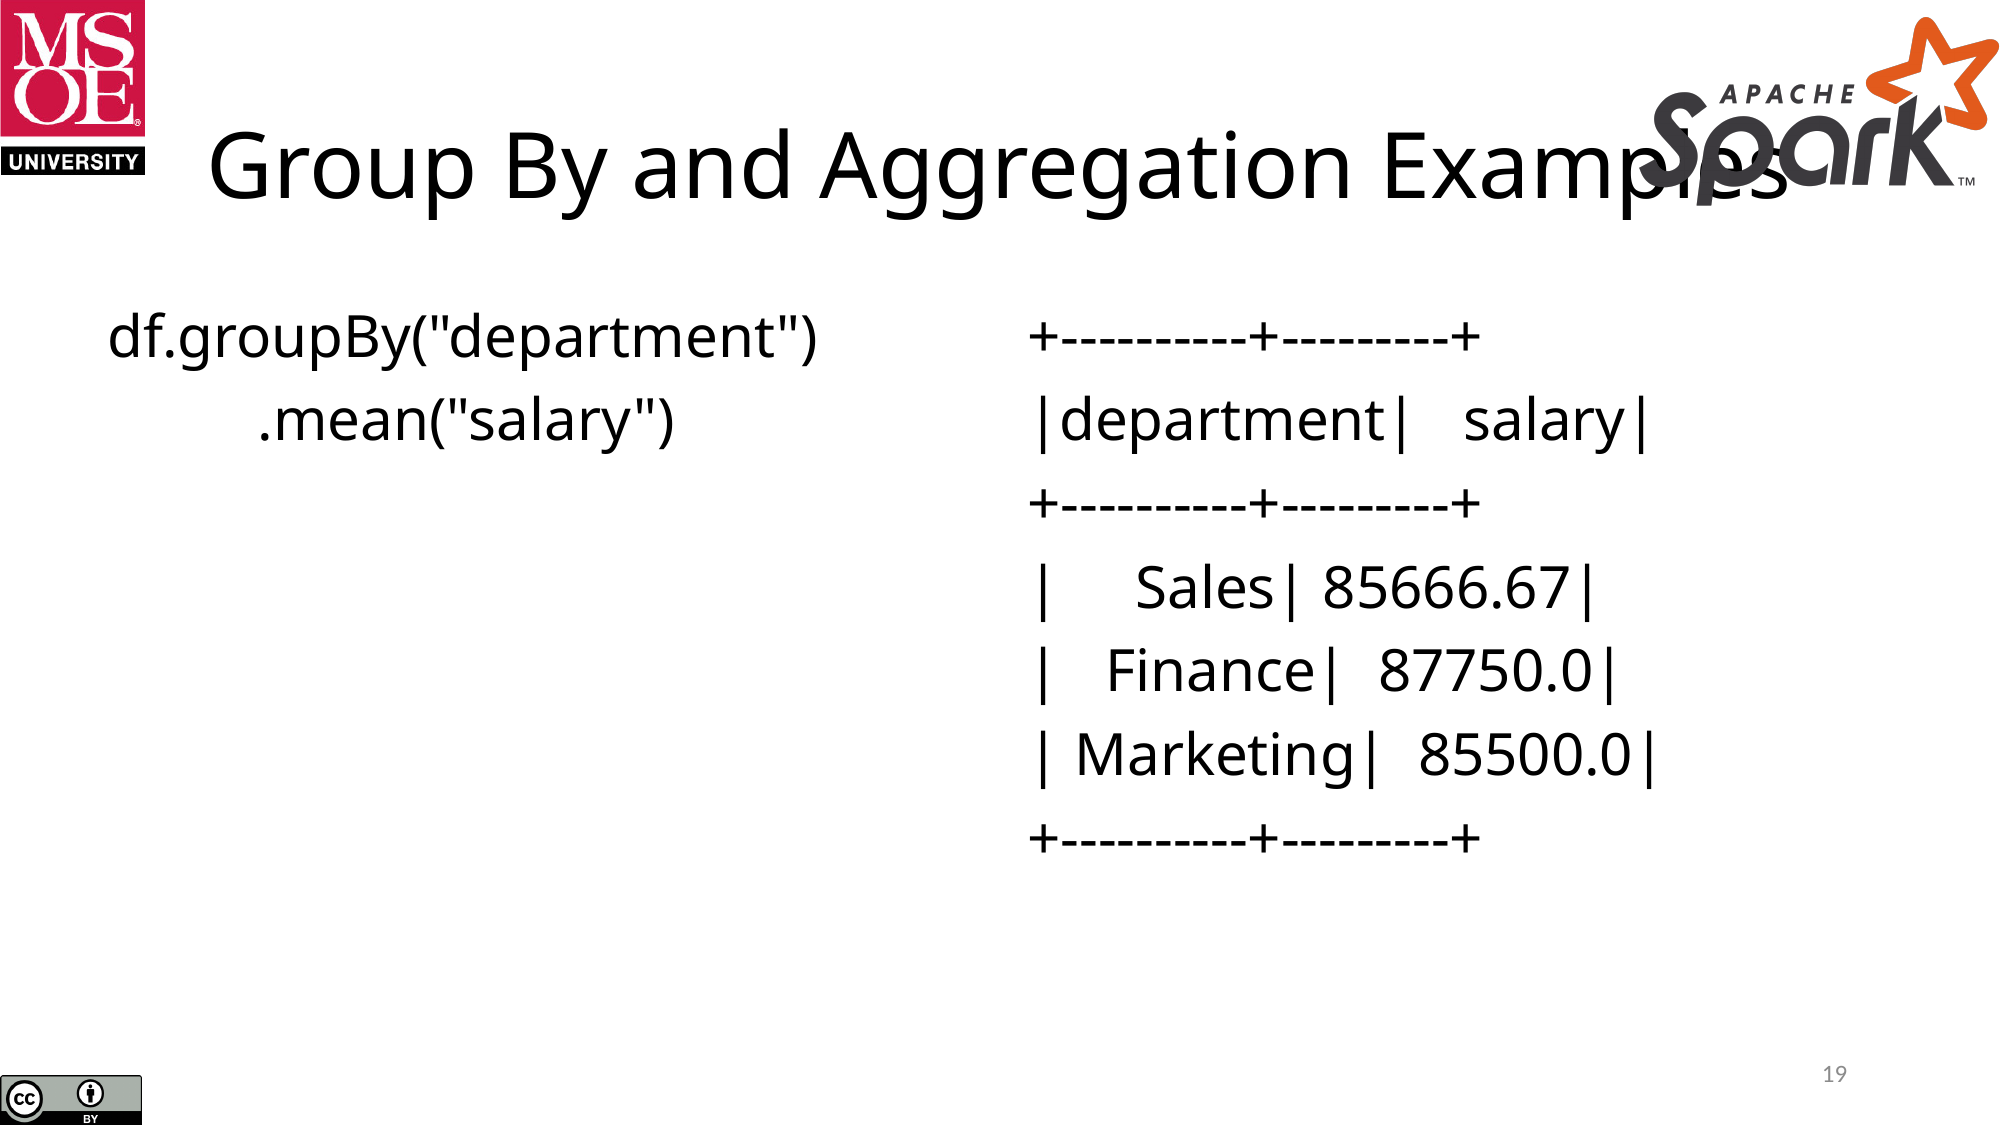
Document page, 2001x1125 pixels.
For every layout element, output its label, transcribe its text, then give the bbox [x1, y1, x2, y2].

slide_number 19 [1412, 1042, 1863, 1103]
picture [1638, 17, 2000, 206]
title Group By and Aggregation Examples [137, 59, 1863, 278]
list df.groupBy("department") .mean("salary") [92, 299, 988, 1014]
picture [0, 0, 145, 175]
list +----------+---------+ |department| salary| +----------+---------+ | Sales| 85666.67| | Finance| 87750.0| | Marketing| 85500.0| +----------+---------+ [1012, 299, 1863, 1014]
picture [0, 1075, 142, 1125]
